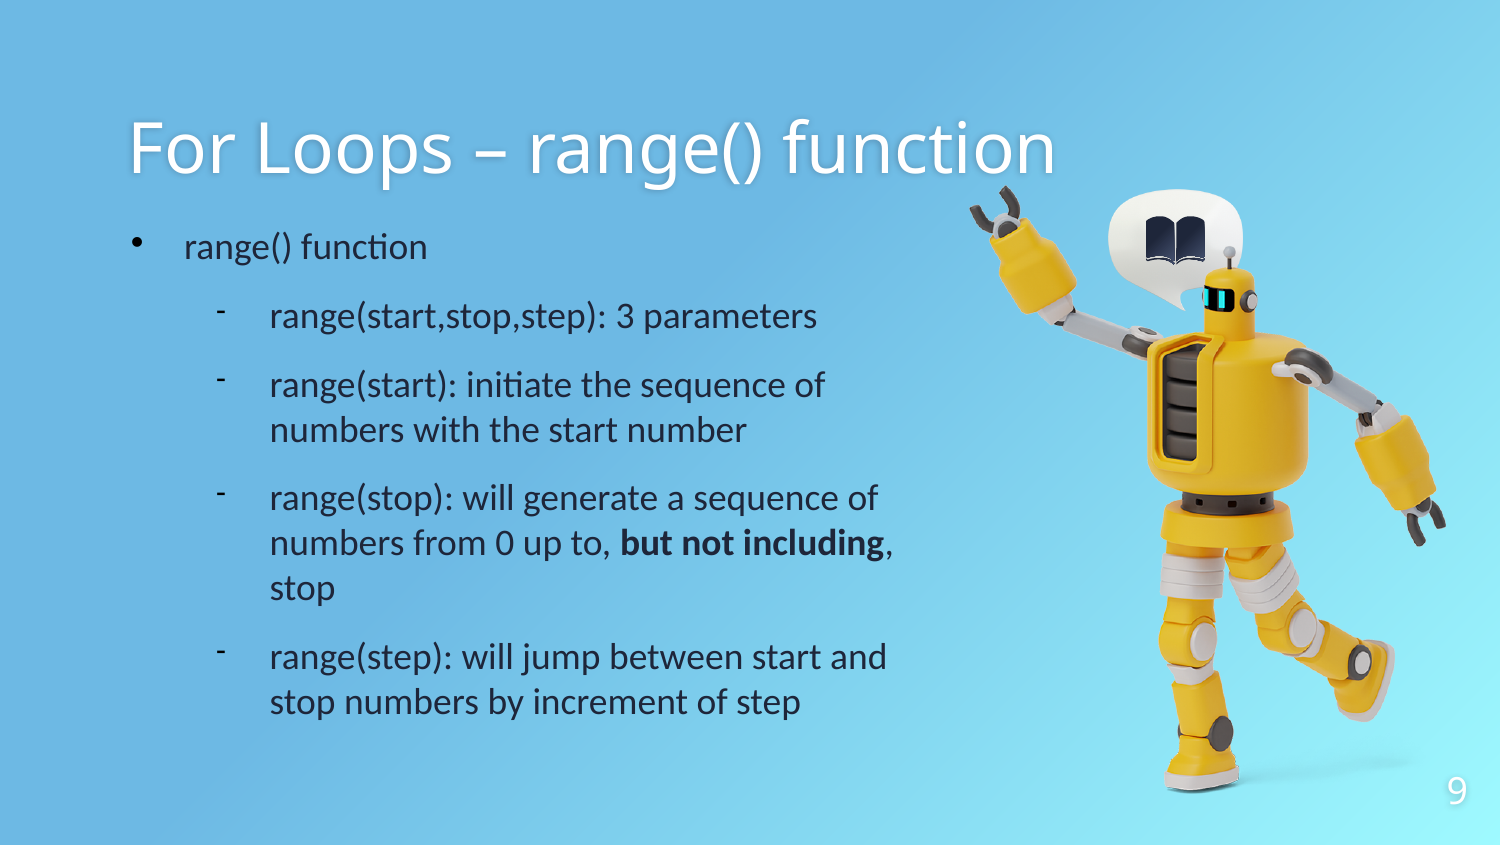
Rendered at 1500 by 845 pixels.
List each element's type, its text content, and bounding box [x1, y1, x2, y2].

list range() function range(start,stop,step): 3 parameters range(start): initiate the sequence of numbers with the start number range(stop): will generate a sequence of numbers from 0 up to, but not including, stop range(step): will jump between start and stop numbers by increment of step [127, 222, 916, 783]
title For Loops – range() function [127, 124, 1373, 190]
slide_number <number> [1378, 762, 1469, 814]
picture [969, 185, 1446, 794]
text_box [1145, 215, 1205, 265]
